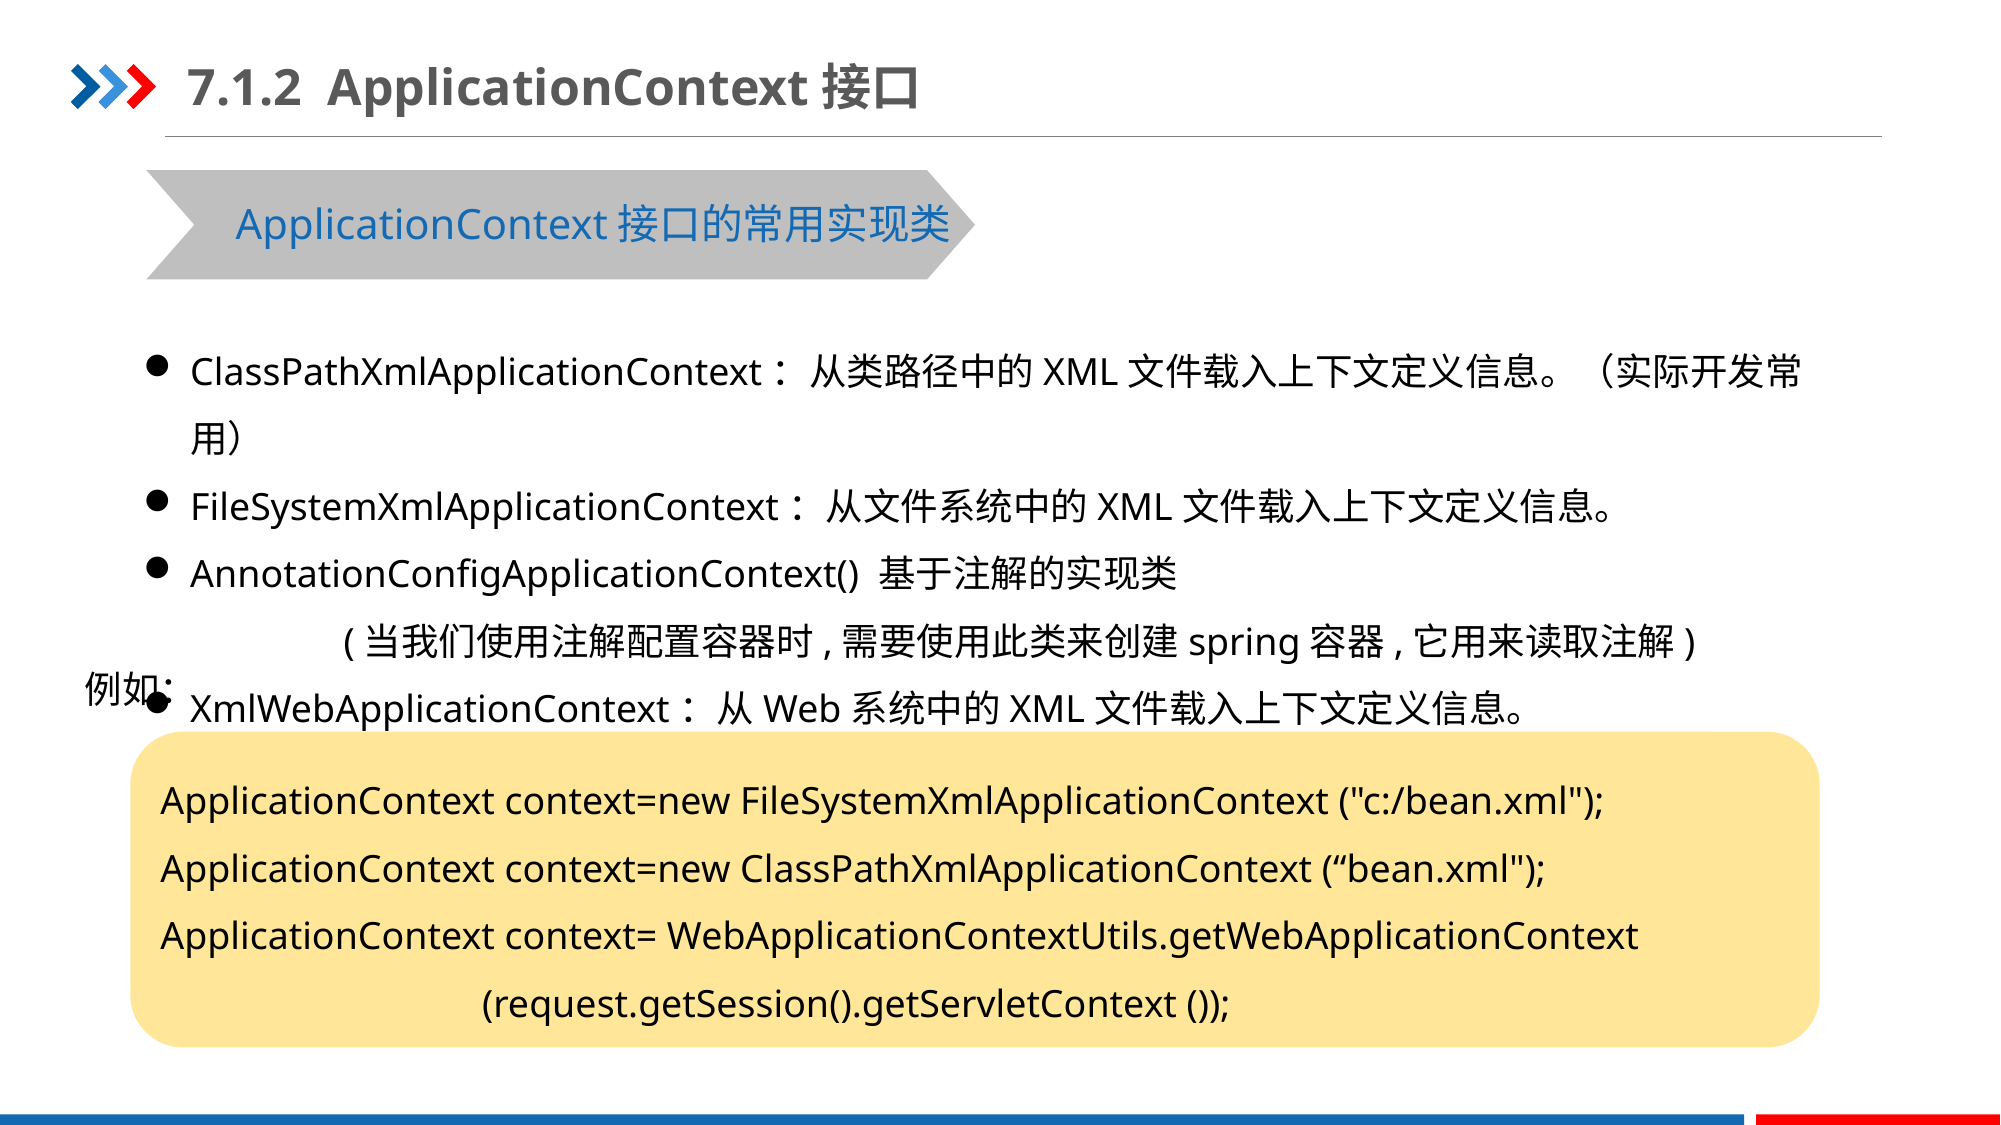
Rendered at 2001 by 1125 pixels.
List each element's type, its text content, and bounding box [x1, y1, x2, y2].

text_box 7.1.2 ApplicationContext接口 [187, 43, 975, 127]
text_box 例如： [70, 659, 215, 719]
text_box [967, 215, 976, 234]
text_box ApplicationContext接口的常用实现类 [220, 190, 967, 256]
text_box [146, 170, 948, 280]
text_box ClassPathXmlApplicationContext：从类路径中的XML文件载入上下文定义信息。（实际开发常用） FileSystemXmlApplicationContext：从文件系统中的XML文件载入上下文定义信息。 AnnotationConfigApplicationContext() 基于注解的实现类 (当我们使用注解配置容器时,需要使用此类来创建spring容器,它用来读取注解) XmlWebApplicationContext：从Web系统中的XML文件载入上下文定义信息。 [128, 318, 1849, 738]
text_box ApplicationContext context=new FileSystemXmlApplicationContext ("c:/bean.xml"); ApplicationContext context=new ClassPathXmlApplicationContext (“bean.xml"); ApplicationContext context= WebApplicationContextUtils.getWebApplicationContext (request.getSession().getServletContext ()); [130, 731, 1820, 1048]
